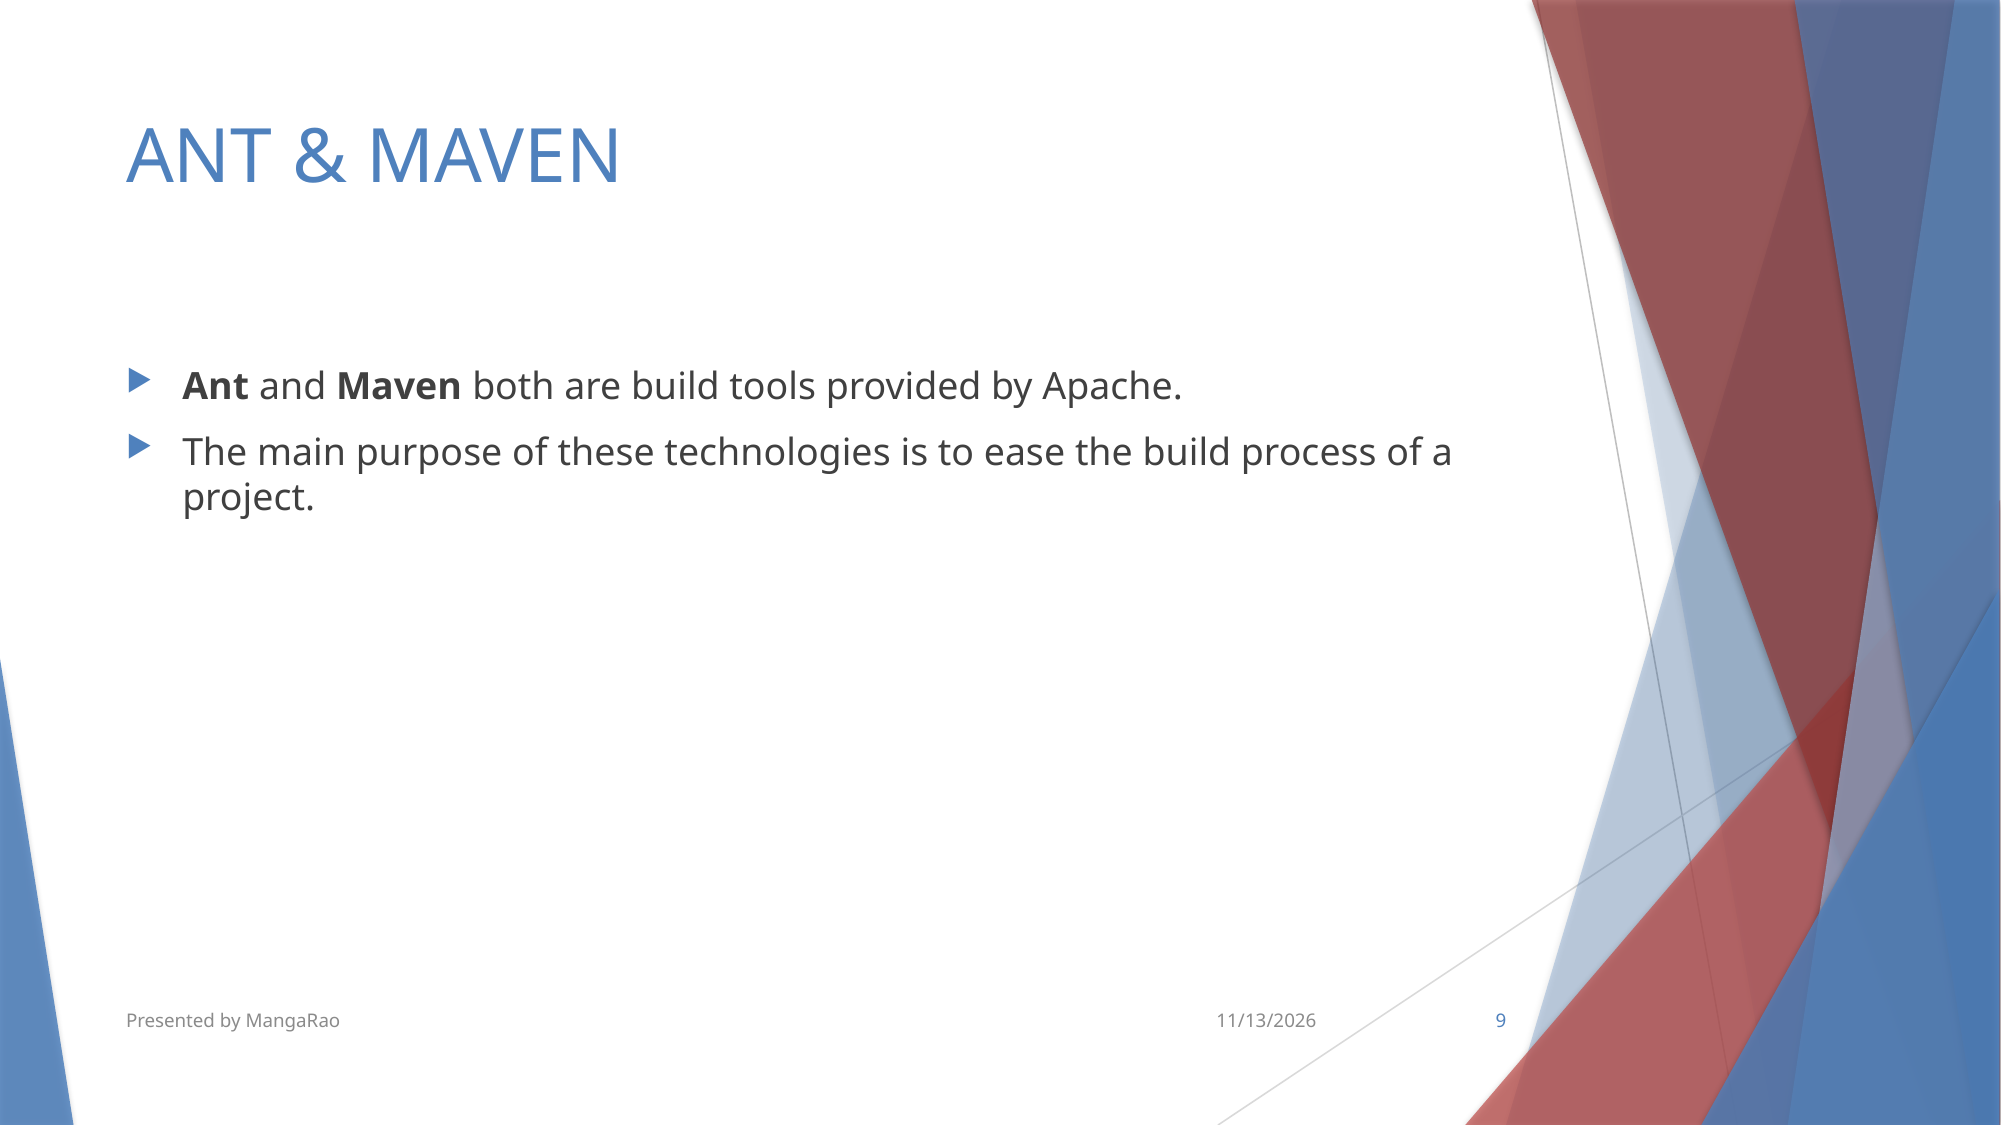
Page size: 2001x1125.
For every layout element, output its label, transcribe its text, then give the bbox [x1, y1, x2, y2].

list Ant and Maven both are build tools provided by Apache. The main purpose of these technologies is to ease the build process of a project. [111, 354, 1522, 992]
title ANT & MAVEN [111, 99, 1522, 317]
slide_number 9 [1409, 991, 1522, 1051]
footer Presented by MangaRao [111, 991, 1145, 1051]
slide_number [1181, 991, 1332, 1051]
